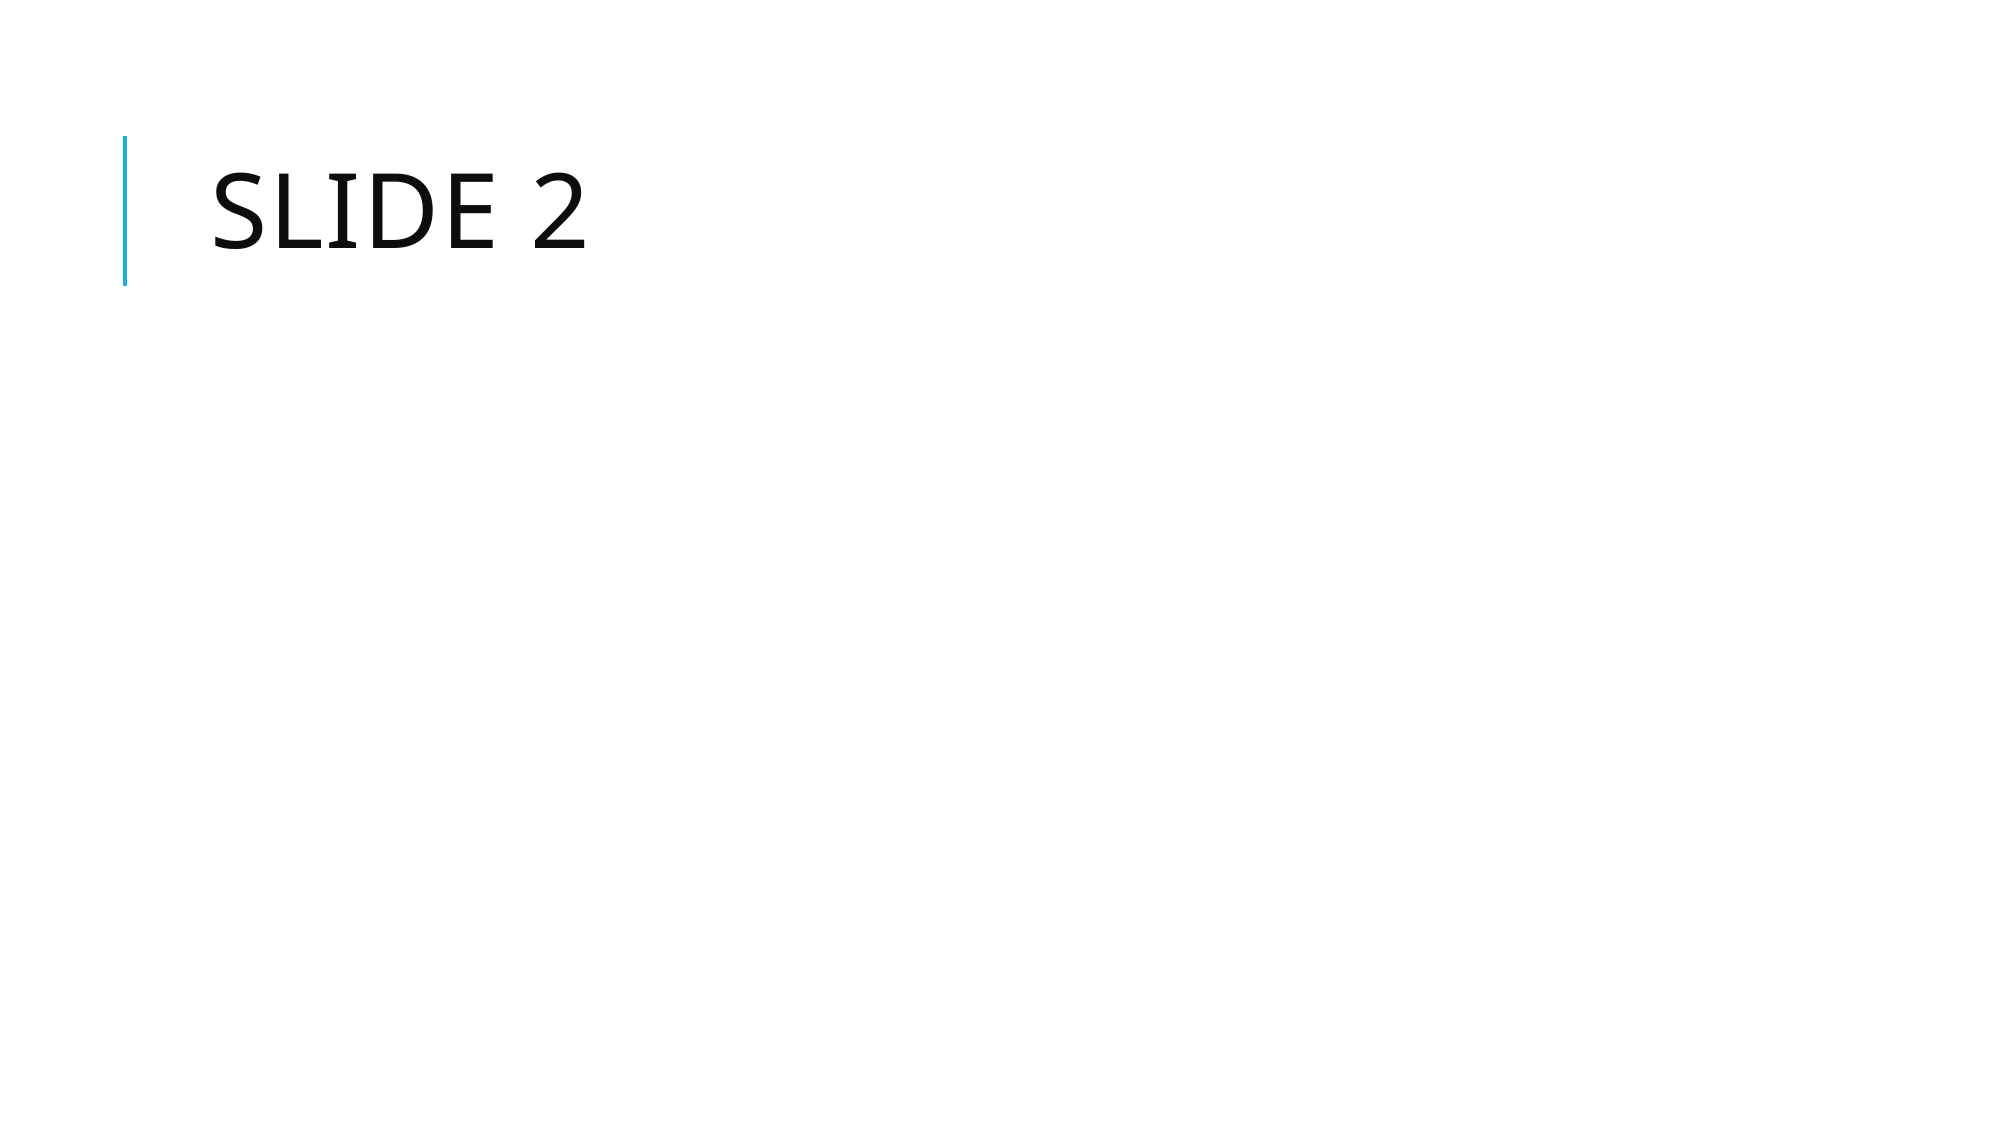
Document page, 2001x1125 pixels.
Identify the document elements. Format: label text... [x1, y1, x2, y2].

title Slide 2 [168, 96, 1763, 342]
